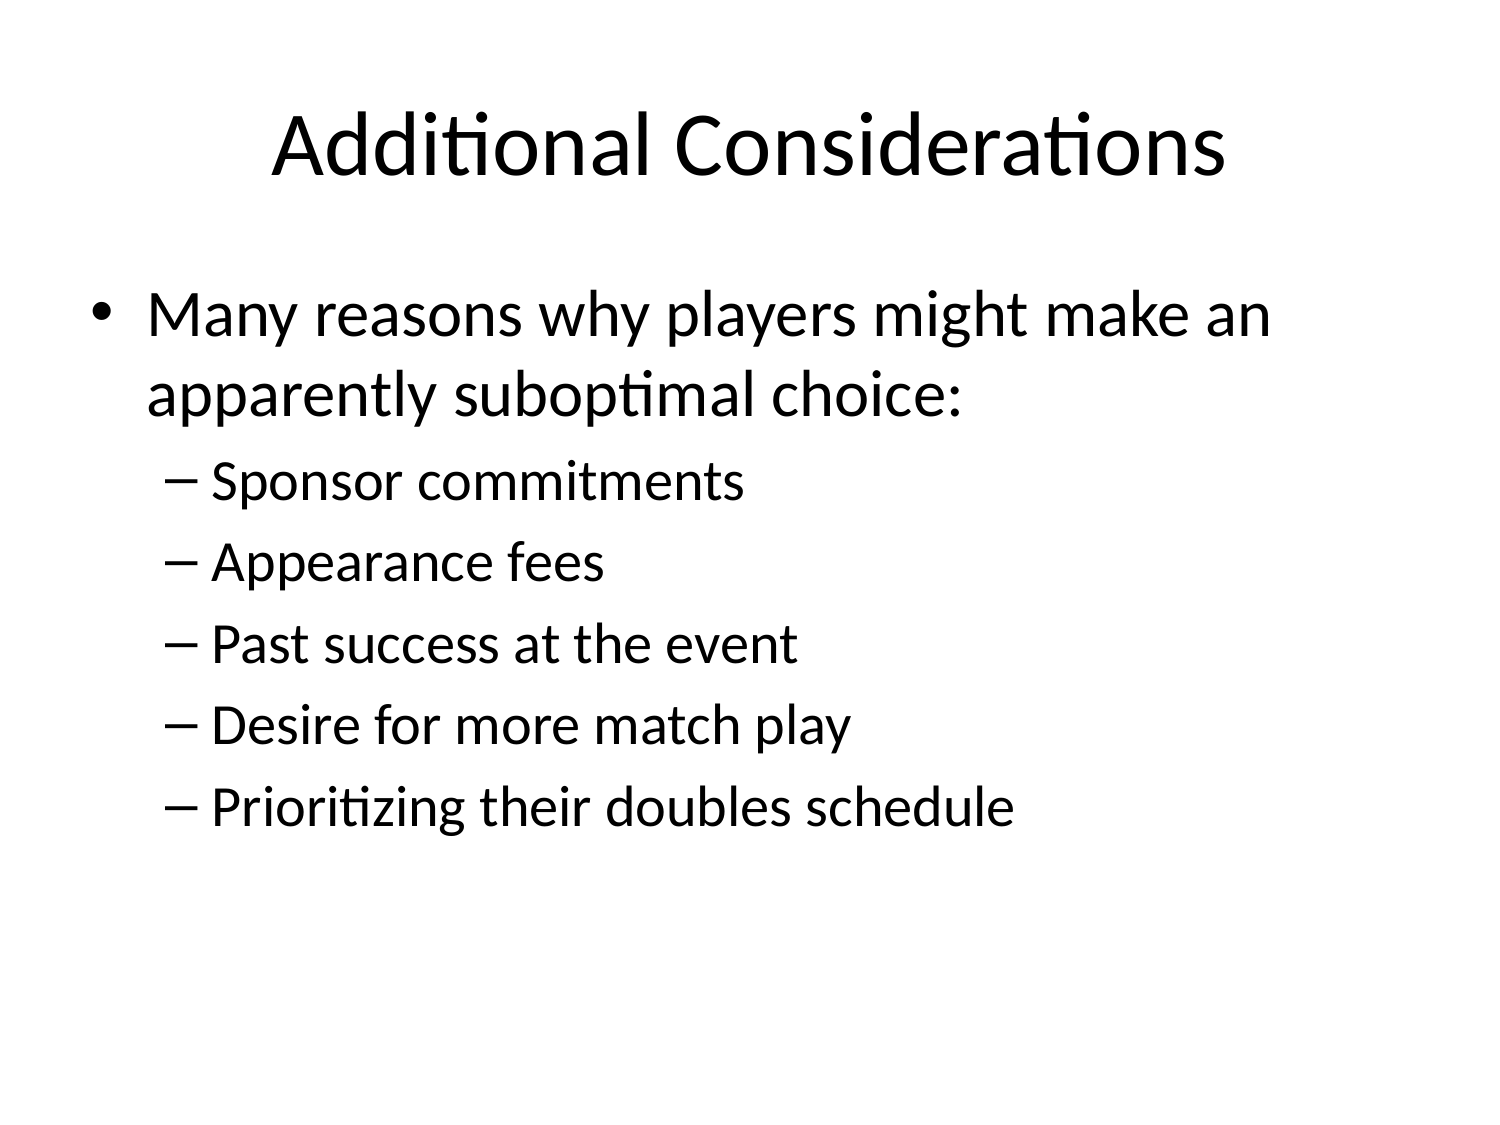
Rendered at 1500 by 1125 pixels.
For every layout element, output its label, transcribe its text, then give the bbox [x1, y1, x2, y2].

list Many reasons why players might make an apparently suboptimal choice: Sponsor commitments Appearance fees Past success at the event Desire for more match play Prioritizing their doubles schedule [75, 262, 1425, 1005]
title Additional Considerations [75, 45, 1425, 233]
